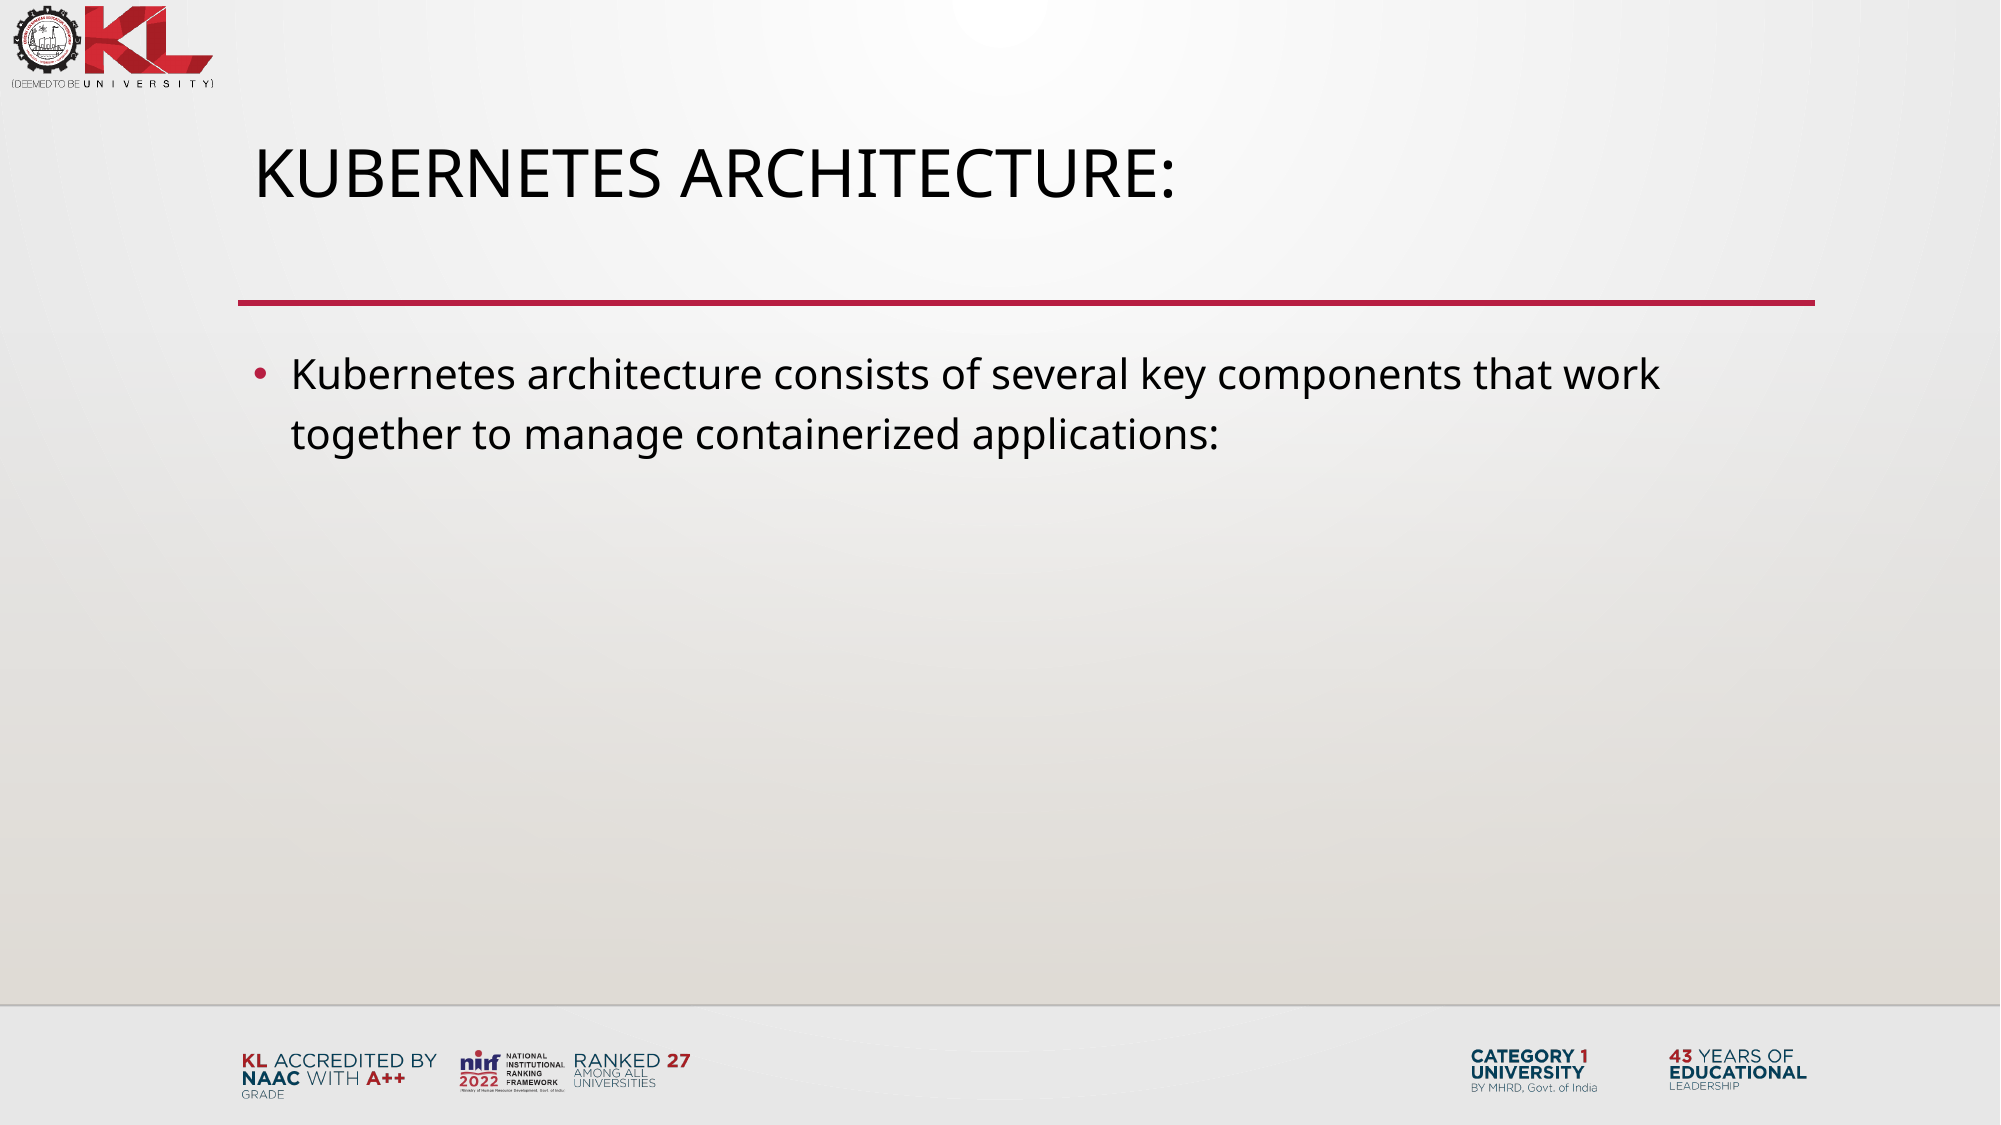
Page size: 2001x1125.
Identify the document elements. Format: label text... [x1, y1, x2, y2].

title Kubernetes Architecture: [238, 131, 1814, 305]
picture [238, 1045, 716, 1103]
list Kubernetes architecture consists of several key components that work together to manage containerized applications: [238, 330, 1814, 897]
picture [1447, 1045, 1814, 1101]
picture [12, 5, 213, 88]
